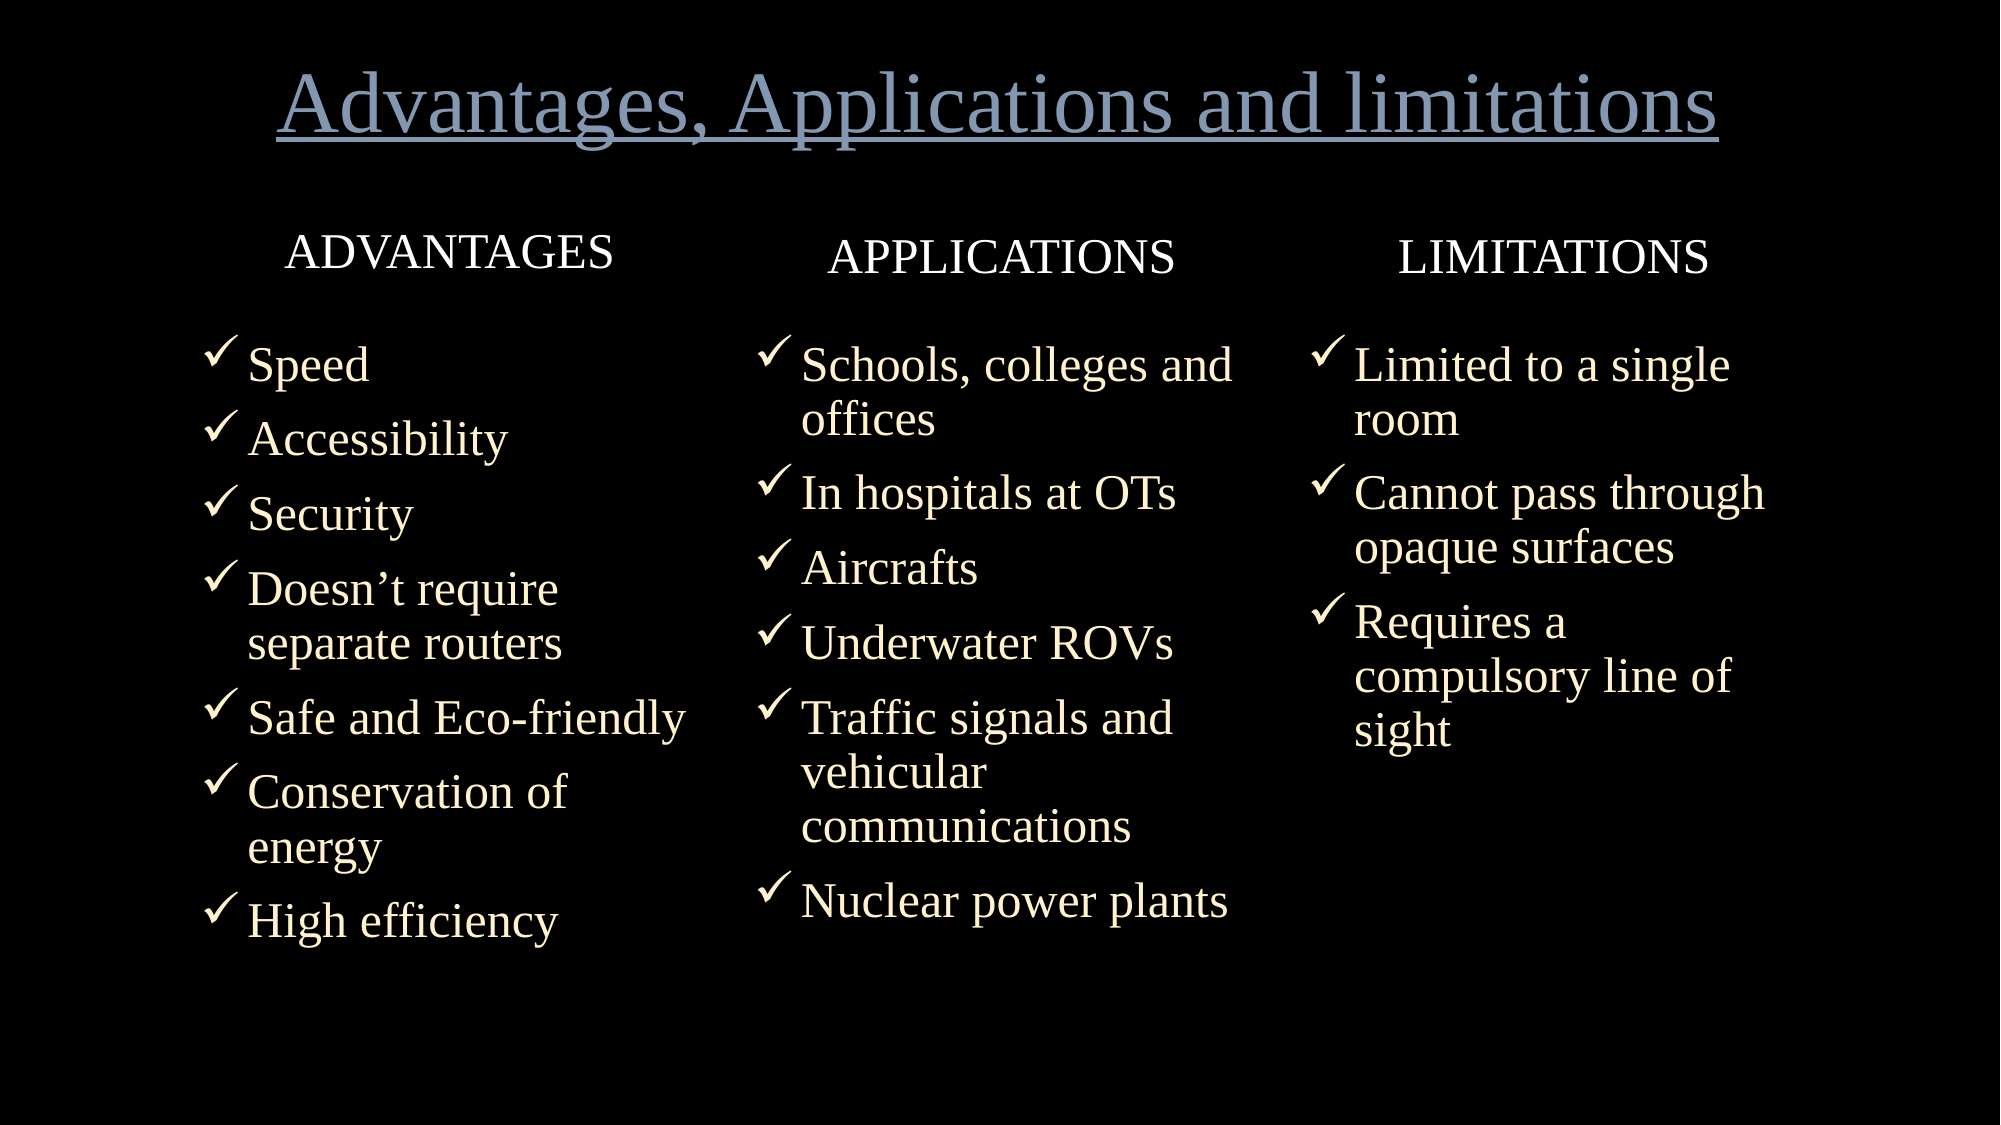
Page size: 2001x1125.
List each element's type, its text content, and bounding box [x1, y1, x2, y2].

list Speed Accessibility Security Doesn’t require separate routers Safe and Eco-friendly Conservation of energy High efficiency [185, 330, 712, 1072]
list limitations [1292, 179, 1817, 292]
list applications [740, 179, 1264, 292]
list Schools, colleges and offices In hospitals at OTs Aircrafts Underwater ROVs Traffic signals and vehicular communications Nuclear power plants [738, 330, 1264, 1072]
title Advantages, Applications and limitations [185, 42, 1811, 167]
list Limited to a single room Cannot pass through opaque surfaces Requires a compulsory line of sight [1292, 330, 1817, 1072]
list advantages [187, 174, 712, 288]
